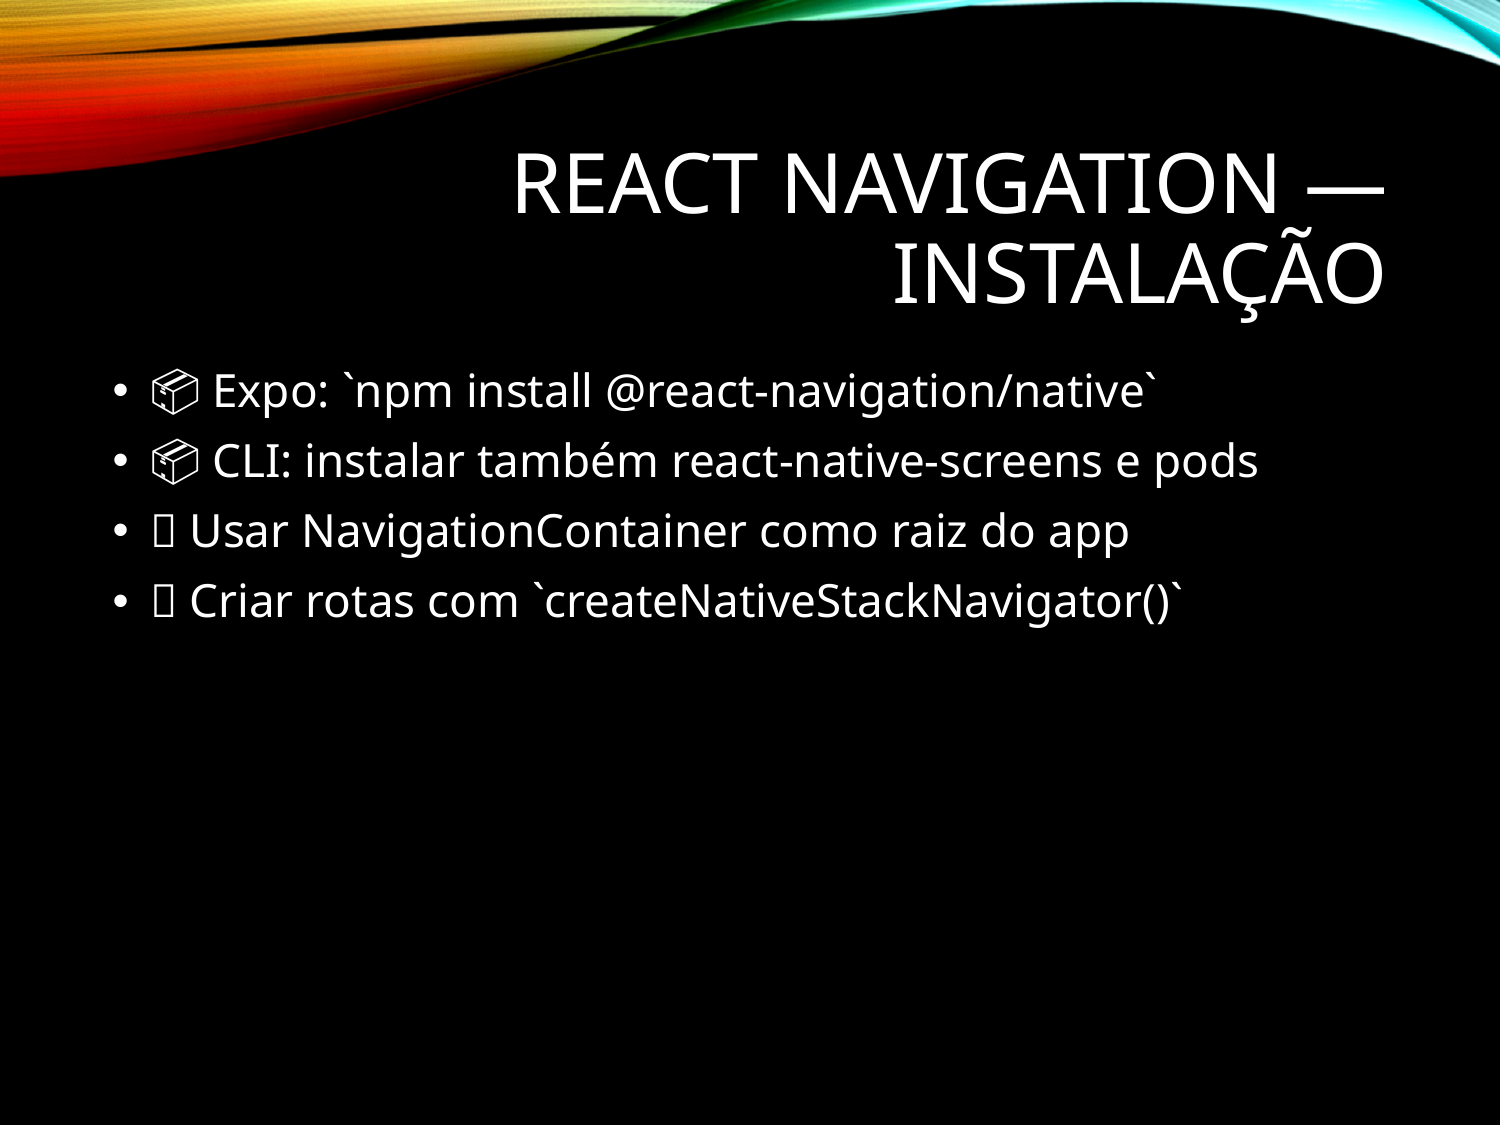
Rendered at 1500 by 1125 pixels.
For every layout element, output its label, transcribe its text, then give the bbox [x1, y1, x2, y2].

picture [0, 0, 1500, 178]
title React Navigation — Instalação [97, 125, 1403, 338]
list 📦 Expo: `npm install @react-navigation/native` 📦 CLI: instalar também react-native-screens e pods 📌 Usar NavigationContainer como raiz do app ✅ Criar rotas com `createNativeStackNavigator()` [97, 360, 1403, 1028]
